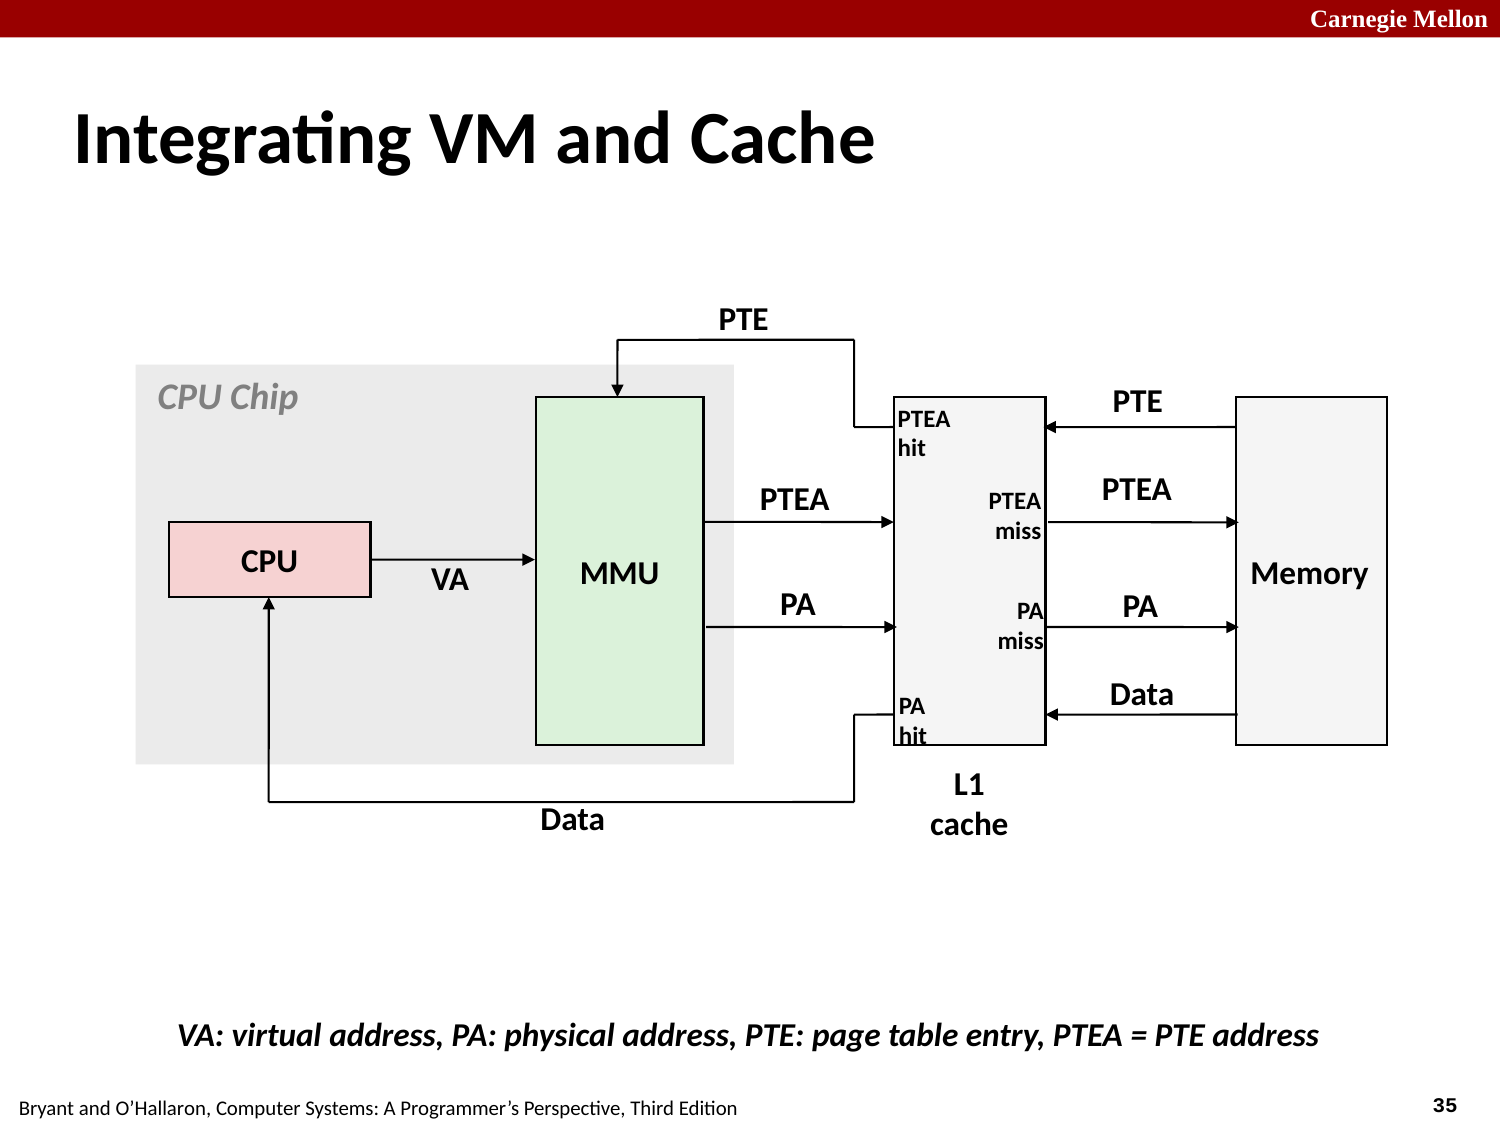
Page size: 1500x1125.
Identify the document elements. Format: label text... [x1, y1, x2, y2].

text_box PTEA hit [882, 394, 972, 470]
text_box [1174, 620, 1239, 634]
text_box CPU [168, 522, 371, 597]
text_box MMU [535, 397, 704, 745]
text_box L1 cache [915, 754, 1024, 850]
text_box VA: virtual address, PA: physical address, PTE: page table entry, PTEA = PTE address [166, 1015, 1331, 1058]
text_box [135, 364, 617, 765]
text_box [262, 597, 275, 802]
text_box [611, 339, 624, 398]
text_box [1048, 516, 1239, 529]
text_box [1043, 420, 1236, 434]
text_box [370, 553, 535, 566]
text_box PA [769, 584, 827, 626]
text_box PA [1107, 577, 1174, 632]
text_box VA [420, 560, 480, 602]
text_box PTE [1098, 372, 1178, 427]
text_box [706, 620, 897, 634]
text_box PA miss [982, 587, 1059, 662]
text_box [269, 522, 734, 765]
text_box PTE [703, 289, 784, 339]
text_box [703, 515, 894, 529]
text_box CPU Chip [142, 364, 314, 425]
text_box Memory [1235, 397, 1388, 745]
text_box PTEA [749, 479, 841, 521]
title Integrating VM and Cache [58, 71, 1305, 197]
text_box [1045, 708, 1095, 721]
text_box [618, 364, 734, 521]
text_box Data [525, 789, 621, 845]
text_box Data [1095, 664, 1190, 720]
text_box [893, 397, 1046, 745]
text_box PA hit [883, 682, 946, 757]
text_box PTEA [1091, 469, 1183, 512]
text_box PTEA miss [973, 477, 1057, 552]
text_box PTE [703, 340, 784, 345]
